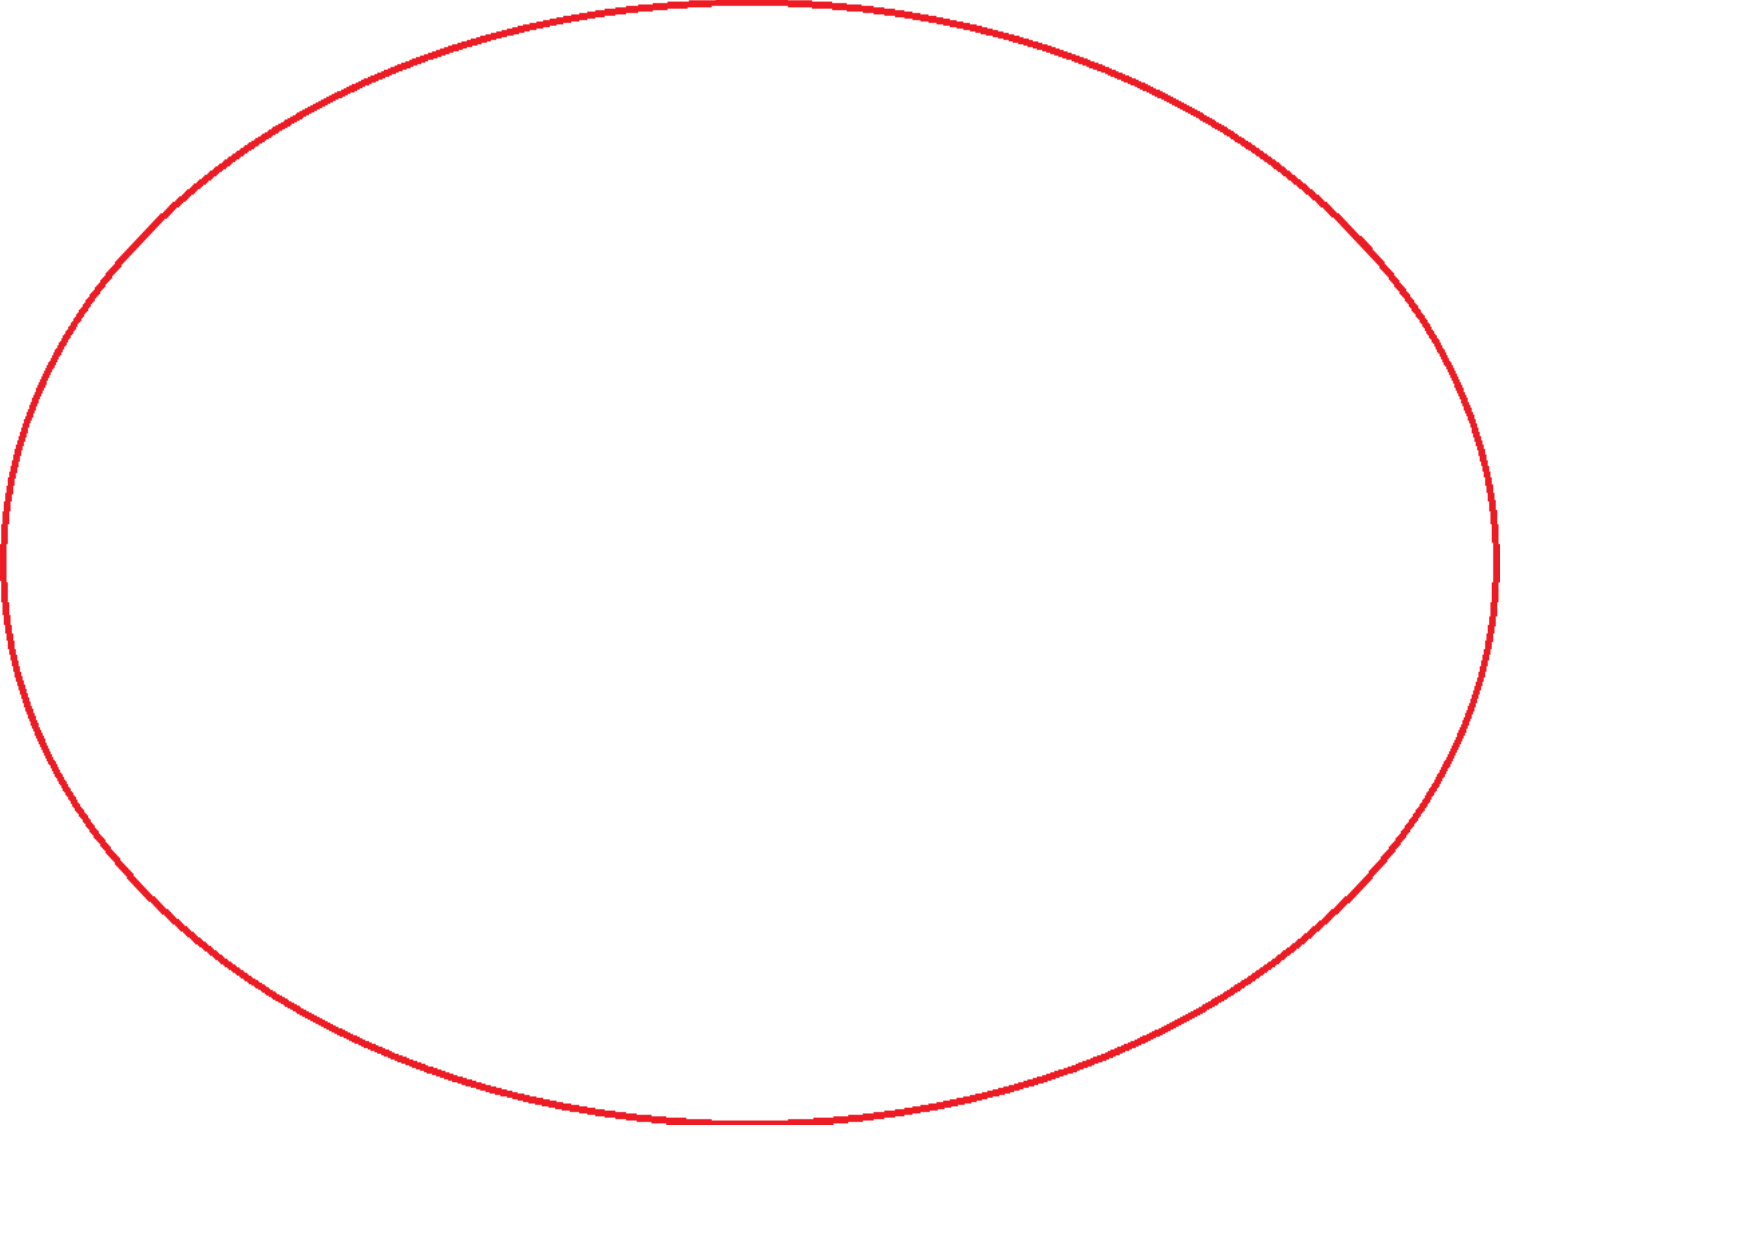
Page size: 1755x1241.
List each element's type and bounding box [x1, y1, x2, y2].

picture [0, 0, 1501, 1126]
